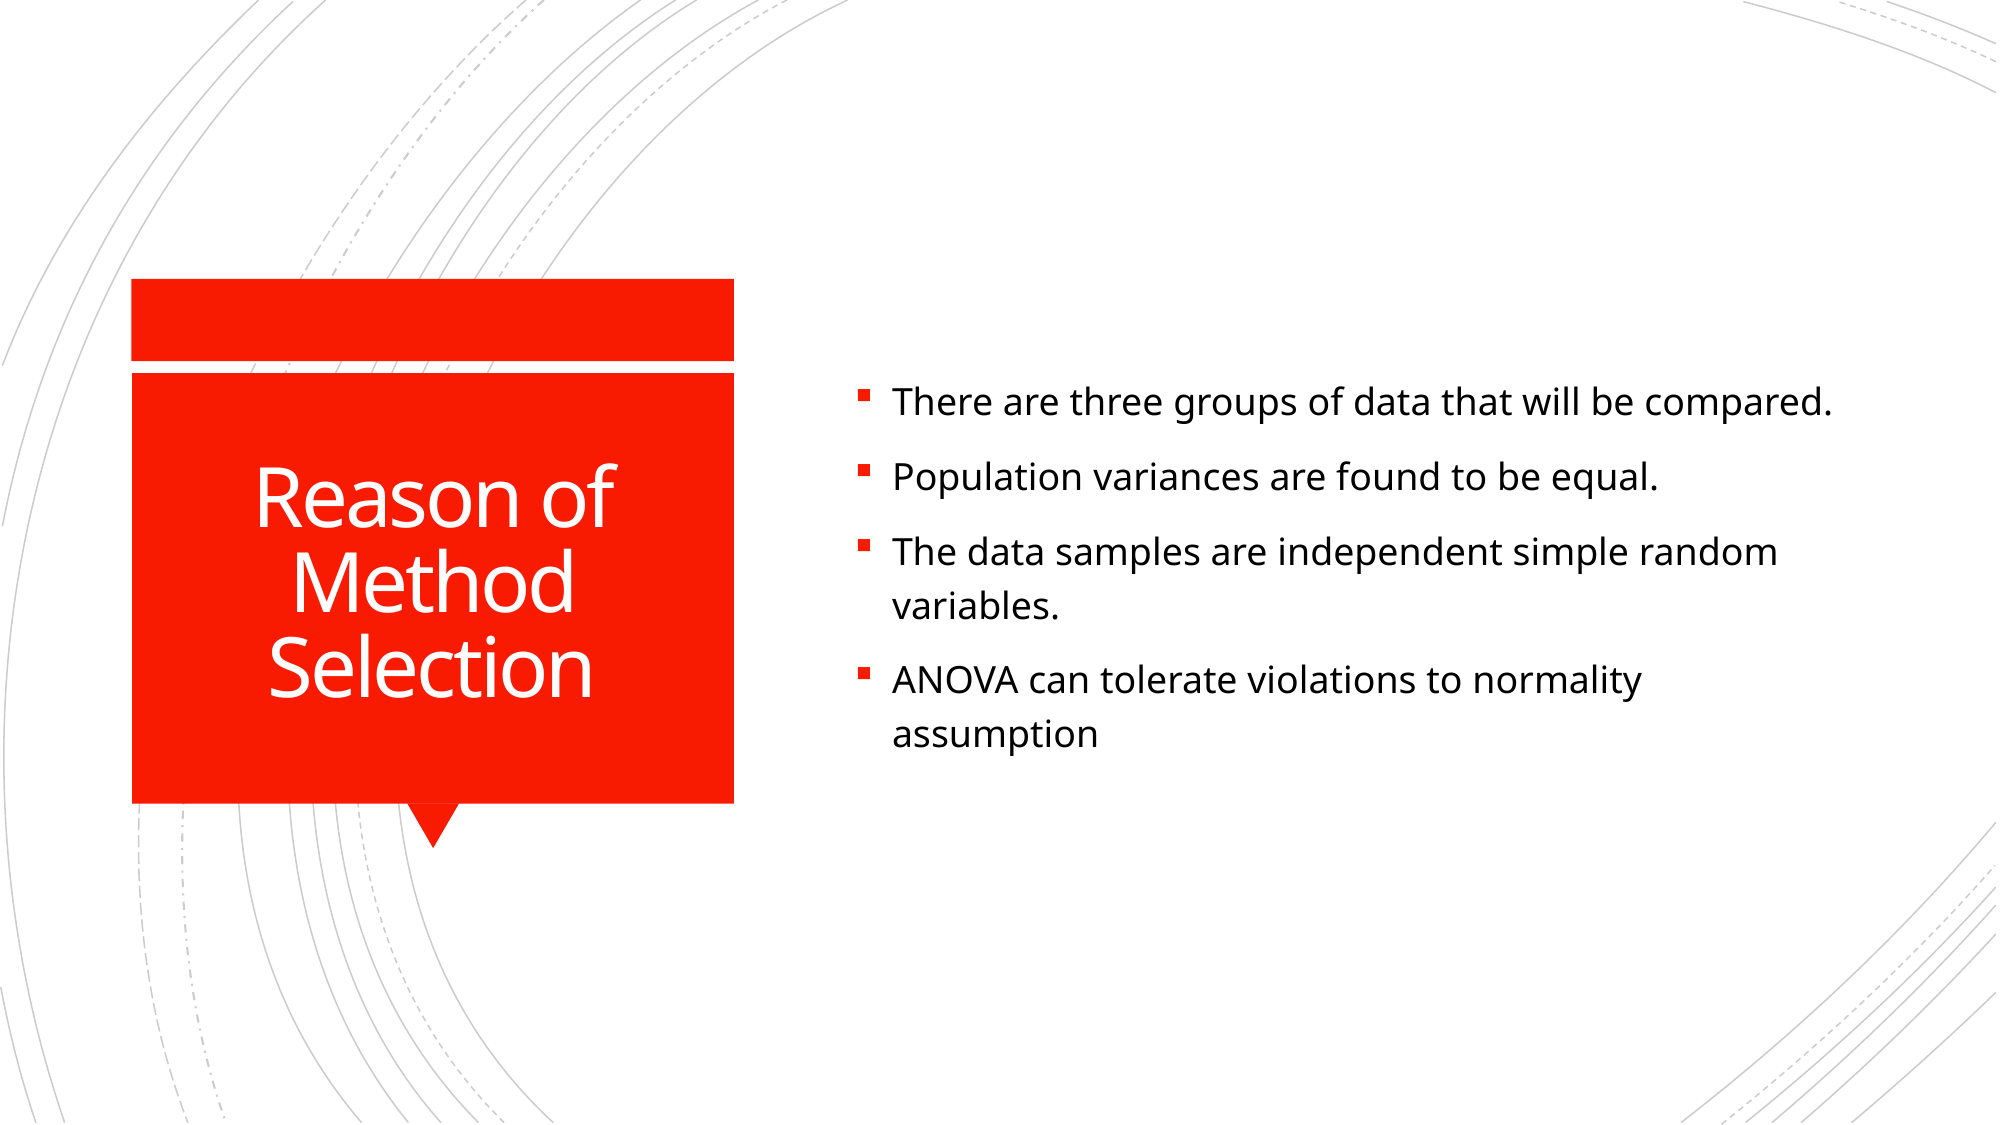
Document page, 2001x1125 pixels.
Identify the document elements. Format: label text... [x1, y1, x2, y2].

title Reason of Method Selection [145, 385, 720, 789]
list There are three groups of data that will be compared. Population variances are found to be equal. The data samples are independent simple random variables. ANOVA can tolerate violations to normality assumption [839, 131, 1871, 993]
